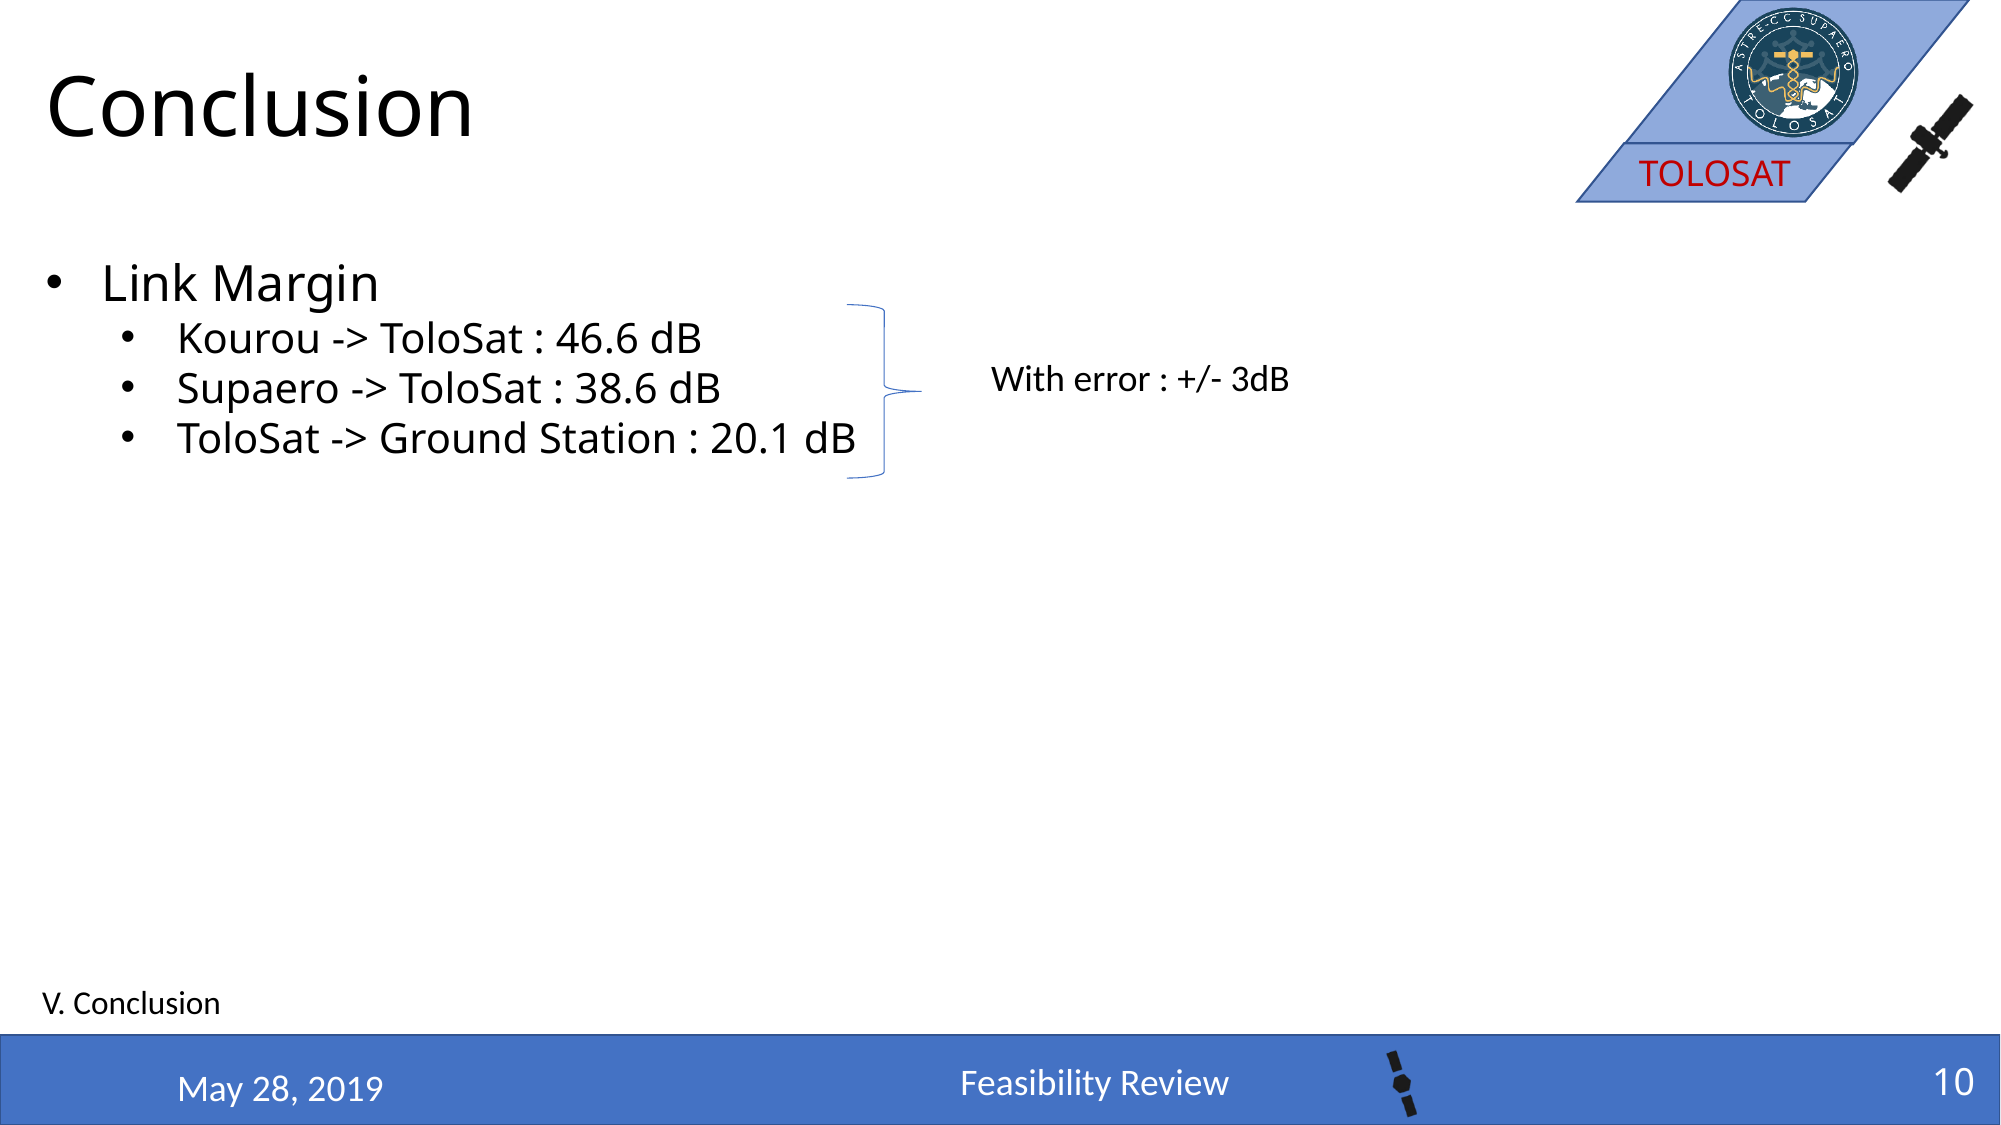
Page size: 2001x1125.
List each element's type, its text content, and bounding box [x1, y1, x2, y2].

text_box With error : +/- 3dB [976, 346, 1386, 407]
slide_number 10 [1789, 1050, 1990, 1110]
picture [1366, 1044, 1432, 1125]
list V. Conclusion [27, 978, 922, 1032]
subtitle Link Margin Kourou -> ToloSat : 46.6 dB Supaero -> ToloSat : 38.6 dB ToloSat -> Ground Station : 20.1 dB [30, 244, 1531, 968]
text_box [846, 304, 922, 479]
title Conclusion [30, 16, 1425, 202]
picture [1703, 0, 2000, 245]
